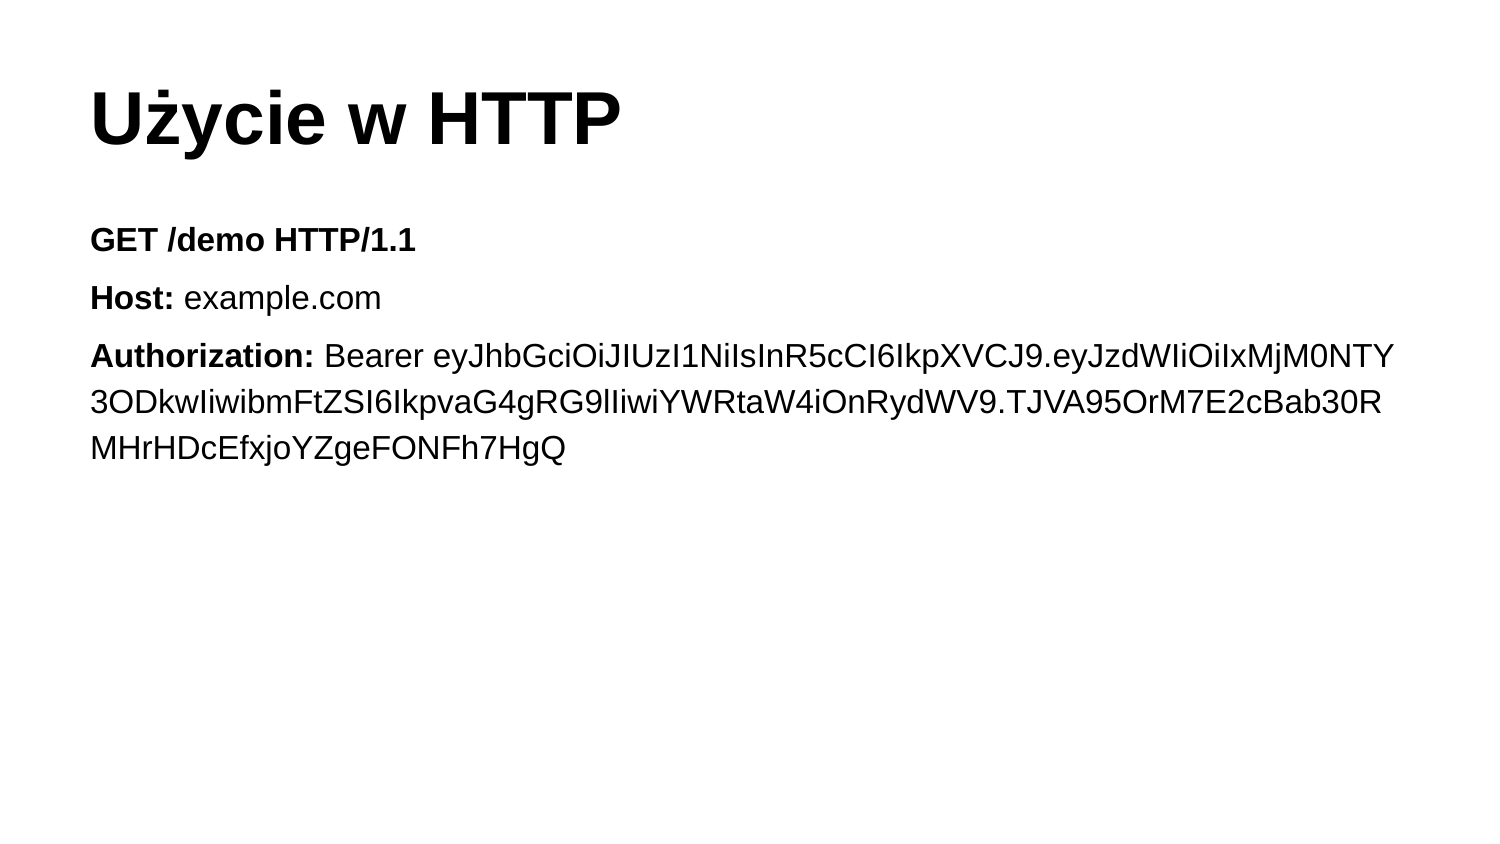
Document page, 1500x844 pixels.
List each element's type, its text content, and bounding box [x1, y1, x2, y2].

list GET /demo HTTP/1.1 Host: example.com Authorization: Bearer eyJhbGciOiJIUzI1NiIsInR5cCI6IkpXVCJ9.eyJzdWIiOiIxMjM0NTY 3ODkwIiwibmFtZSI6IkpvaG4gRG9lIiwiYWRtaW4iOnRydWV9.TJVA95OrM7E2cBab30RMHrHDcEfxjoYZgeFONFh7HgQ [75, 196, 1425, 808]
title Użycie w HTTP [75, 33, 1425, 175]
